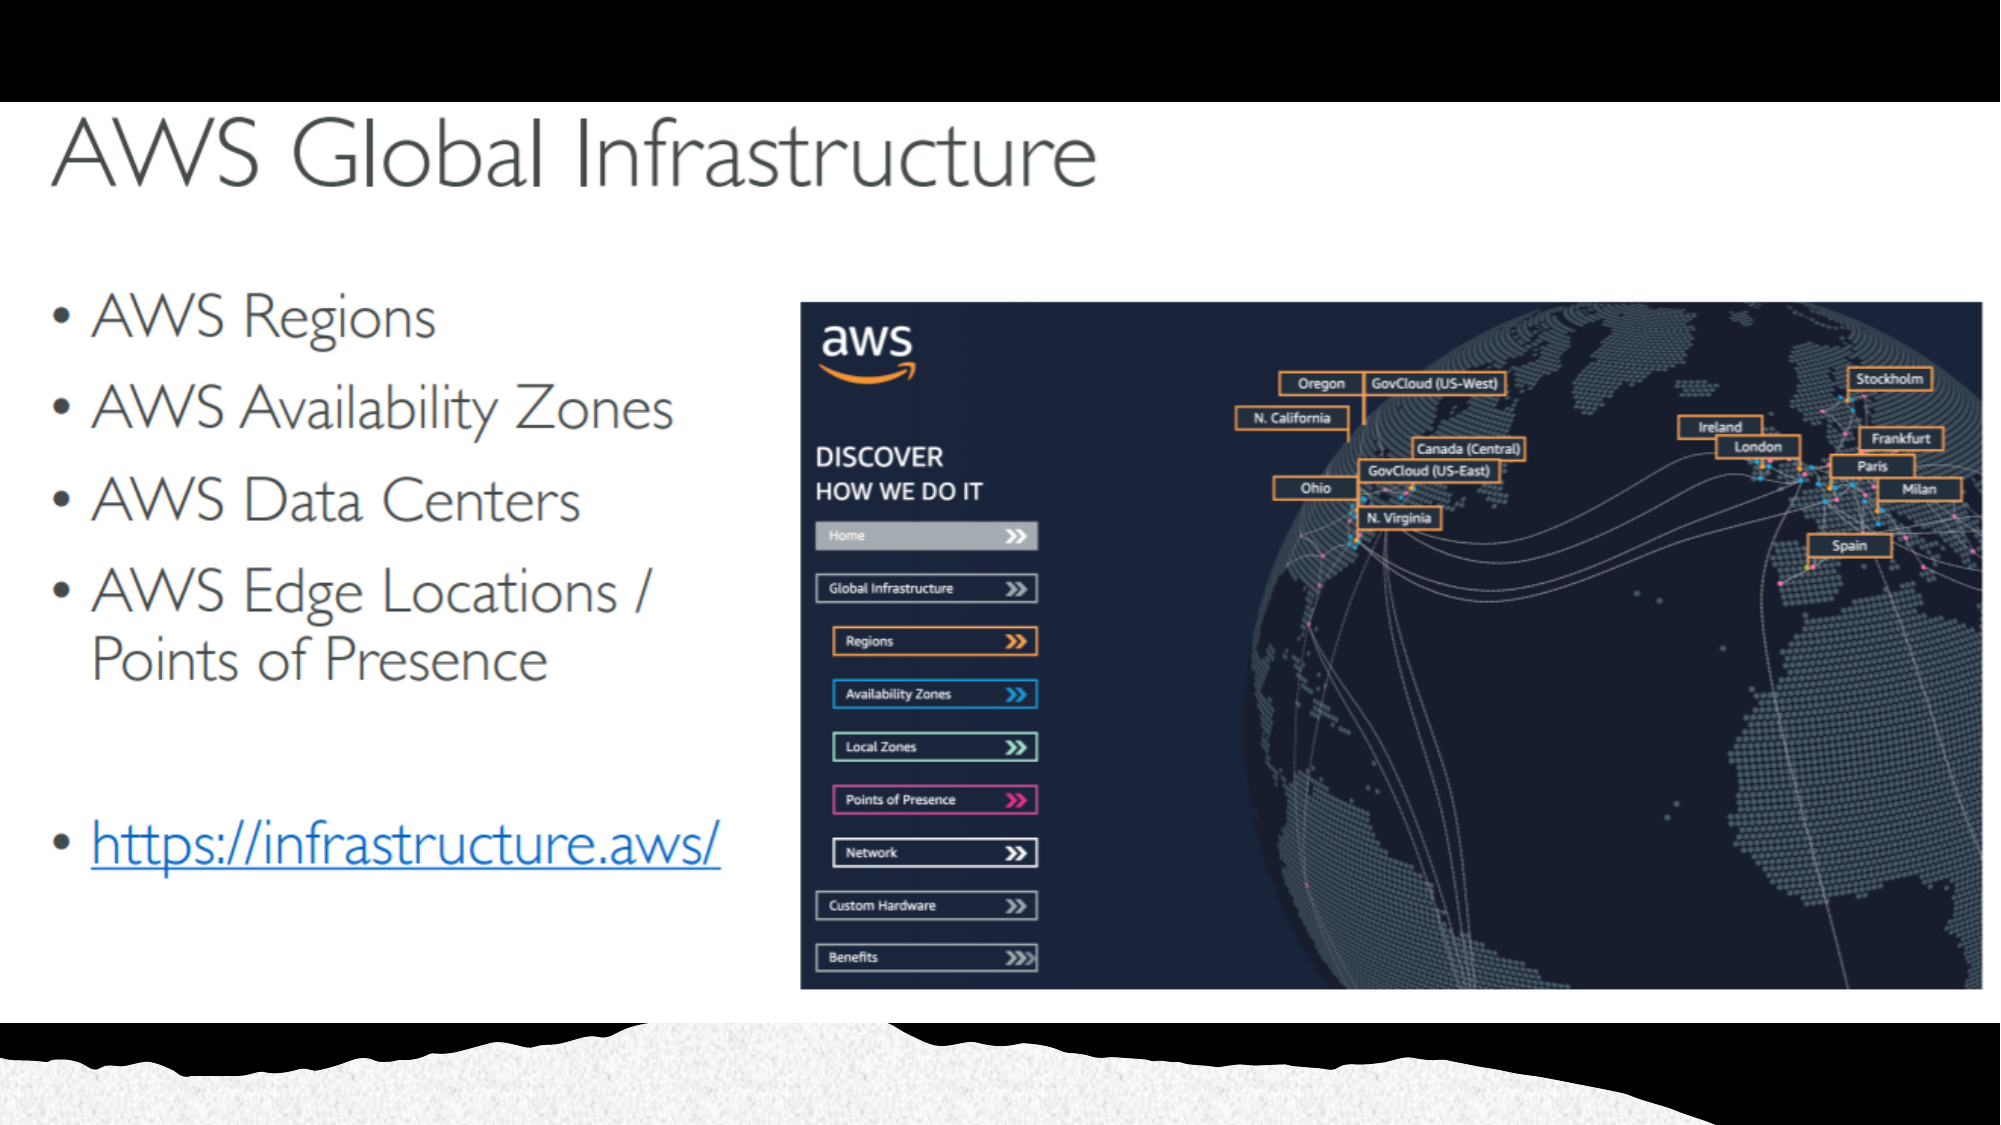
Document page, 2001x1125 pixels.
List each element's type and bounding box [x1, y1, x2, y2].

text_box [0, 1023, 1716, 1125]
picture [0, 102, 2000, 1023]
text_box [1716, 1023, 2000, 1125]
text_box [0, 0, 2000, 102]
